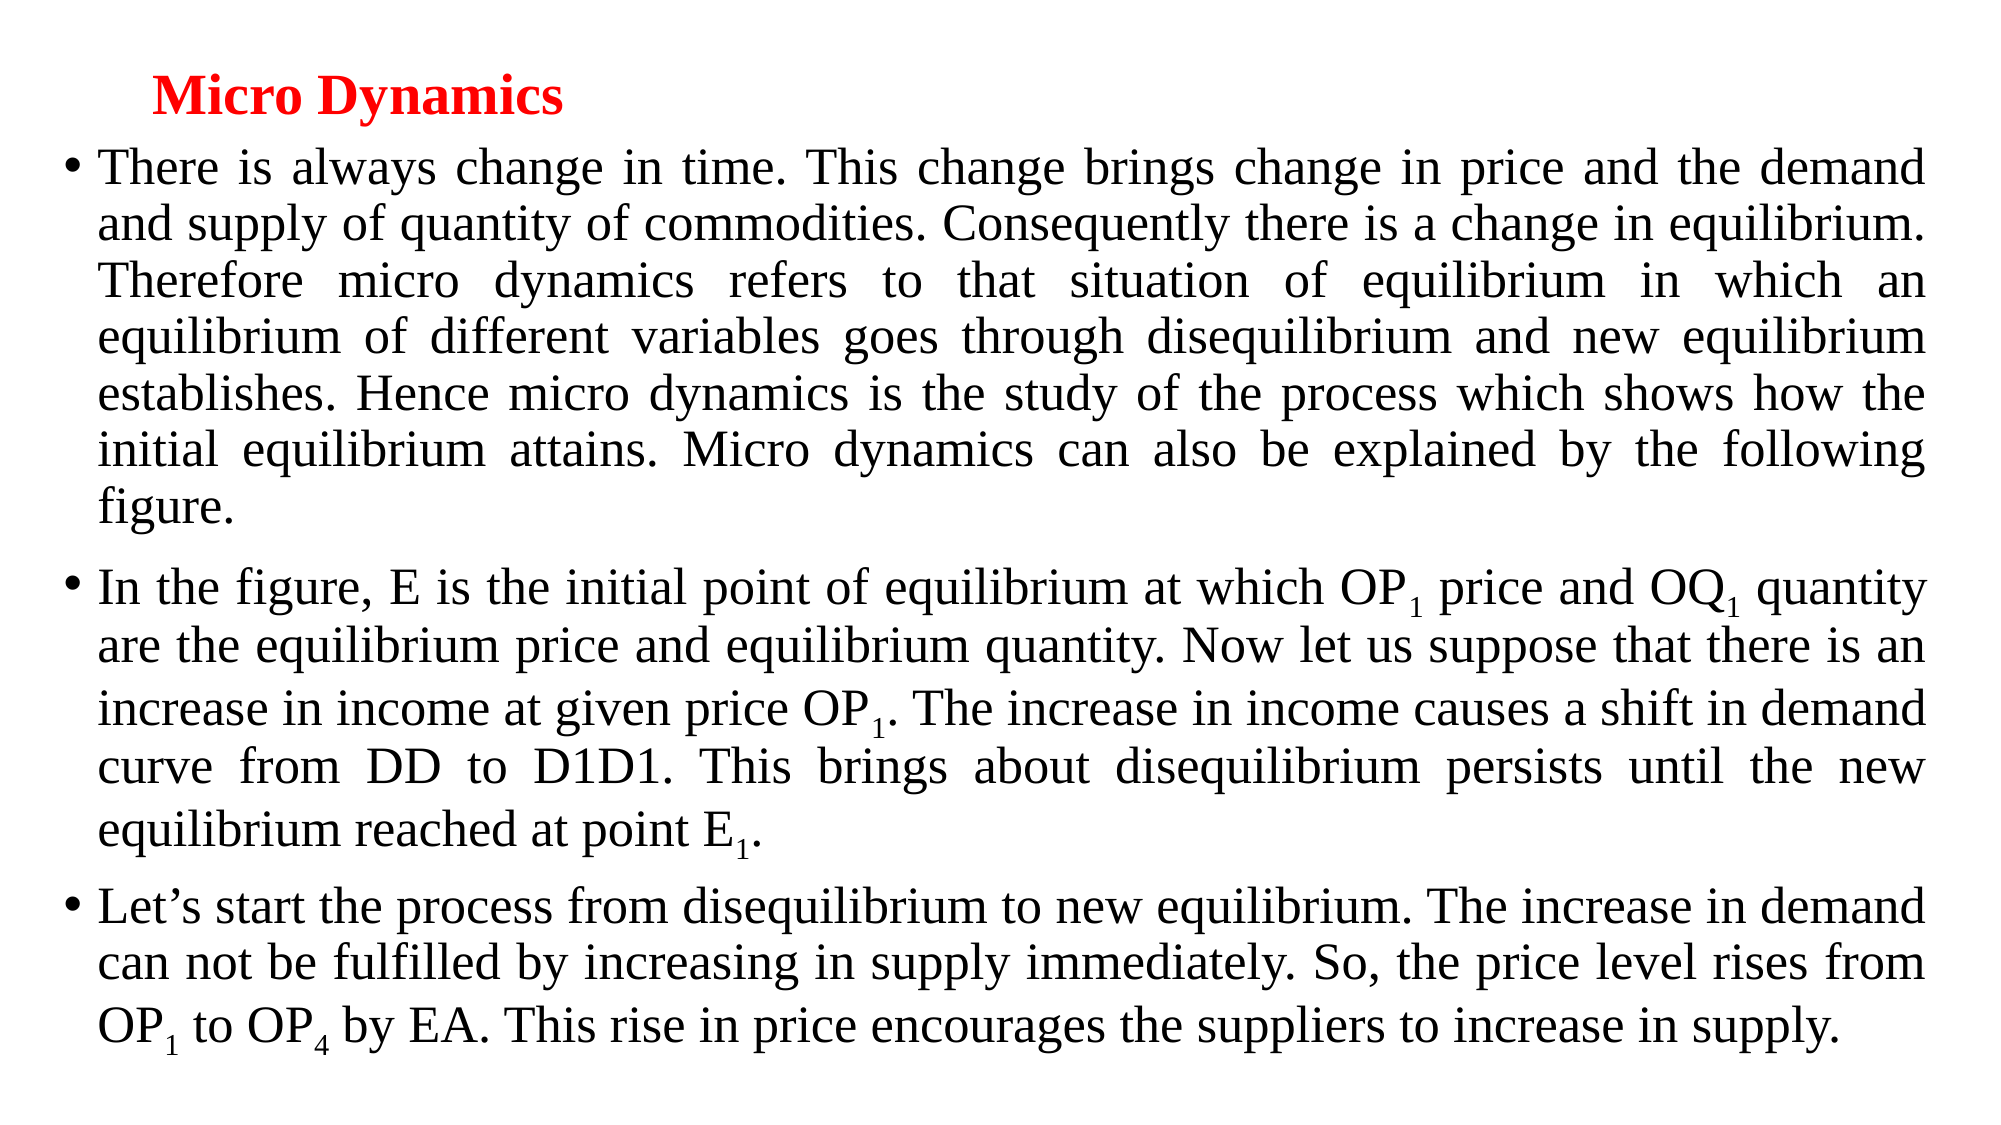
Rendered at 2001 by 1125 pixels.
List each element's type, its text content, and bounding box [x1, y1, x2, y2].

title Micro Dynamics [137, 59, 1863, 131]
list There is always change in time. This change brings change in price and the demand and supply of quantity of commodities. Consequently there is a change in equilibrium. Therefore micro dynamics refers to that situation of equilibrium in which an equilibrium of different variables goes through disequilibrium and new equilibrium establishes. Hence micro dynamics is the study of the process which shows how the initial equilibrium attains. Micro dynamics can also be explained by the following figure. In the figure, E is the initial point of equilibrium at which OP1 price and OQ1 quantity are the equilibrium price and equilibrium quantity. Now let us suppose that there is an increase in income at given price OP1. The increase in income causes a shift in demand curve from DD to D1D1. This brings about disequilibrium persists until the new equilibrium reached at point E1. Let’s start the process from disequilibrium to new equilibrium. The increase in demand can not be fulfilled by increasing in supply immediately. So, the price level rises from OP1 to OP4 by EA. This rise in price encourages the suppliers to increase in supply. [48, 131, 1944, 1094]
